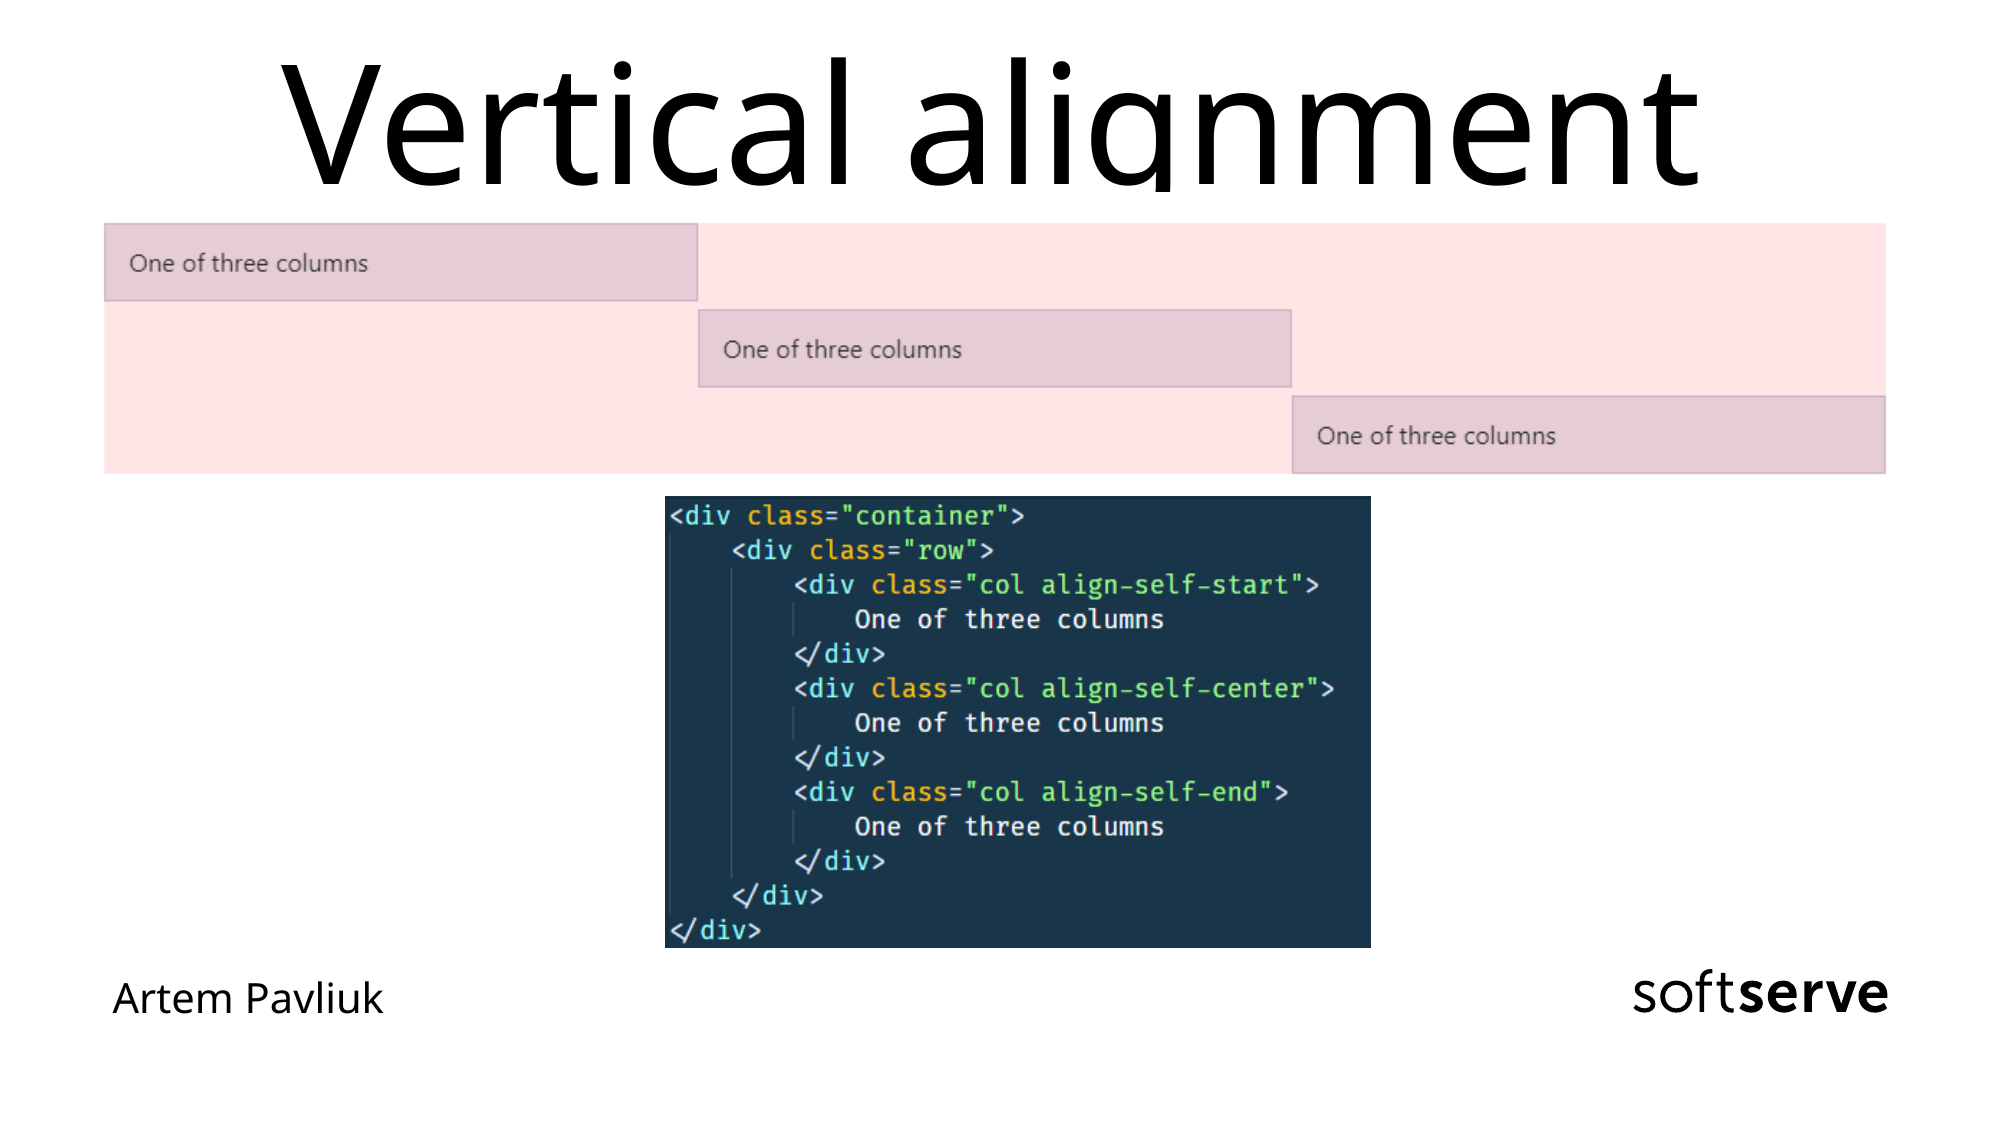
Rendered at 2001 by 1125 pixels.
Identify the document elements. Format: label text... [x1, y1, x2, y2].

list Artem Pavliuk [112, 970, 682, 1019]
picture [81, 192, 1908, 948]
title Vertical alignment [281, 0, 1755, 192]
